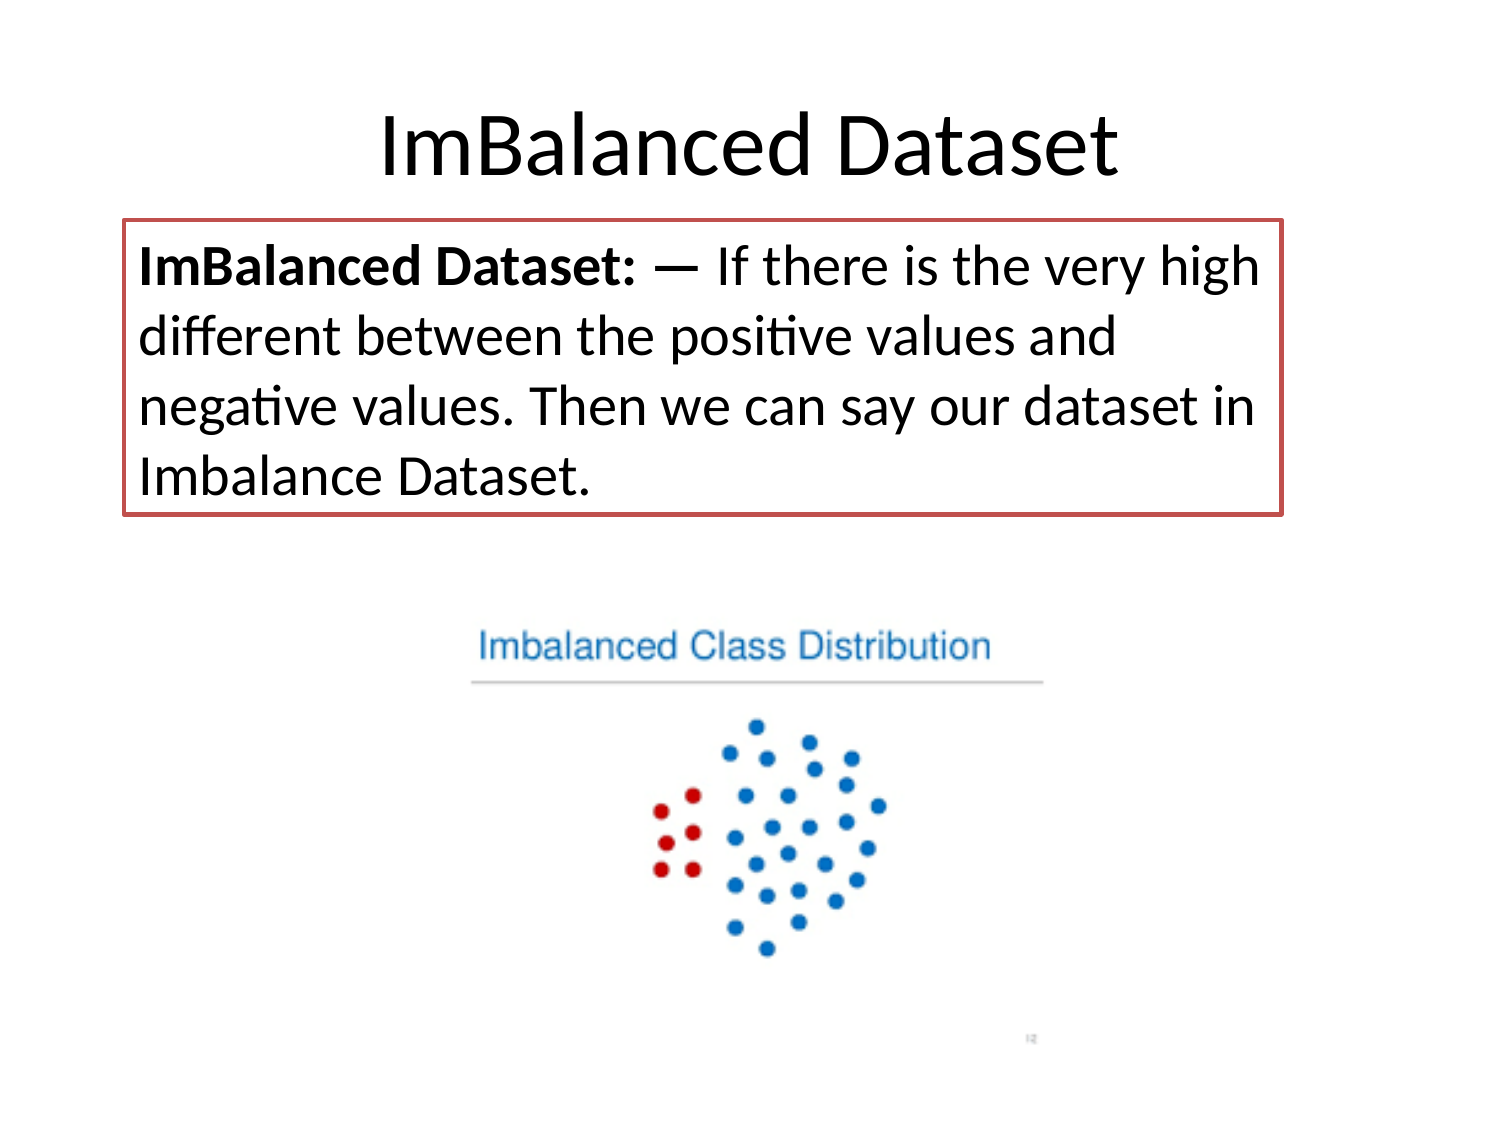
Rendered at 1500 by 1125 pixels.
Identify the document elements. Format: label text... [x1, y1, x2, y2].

title ImBalanced Dataset [75, 45, 1425, 233]
text_box ImBalanced Dataset: — If there is the very high different between the positive values and negative values. Then we can say our dataset in Imbalance Dataset. [122, 218, 1284, 517]
picture [440, 585, 1076, 1062]
